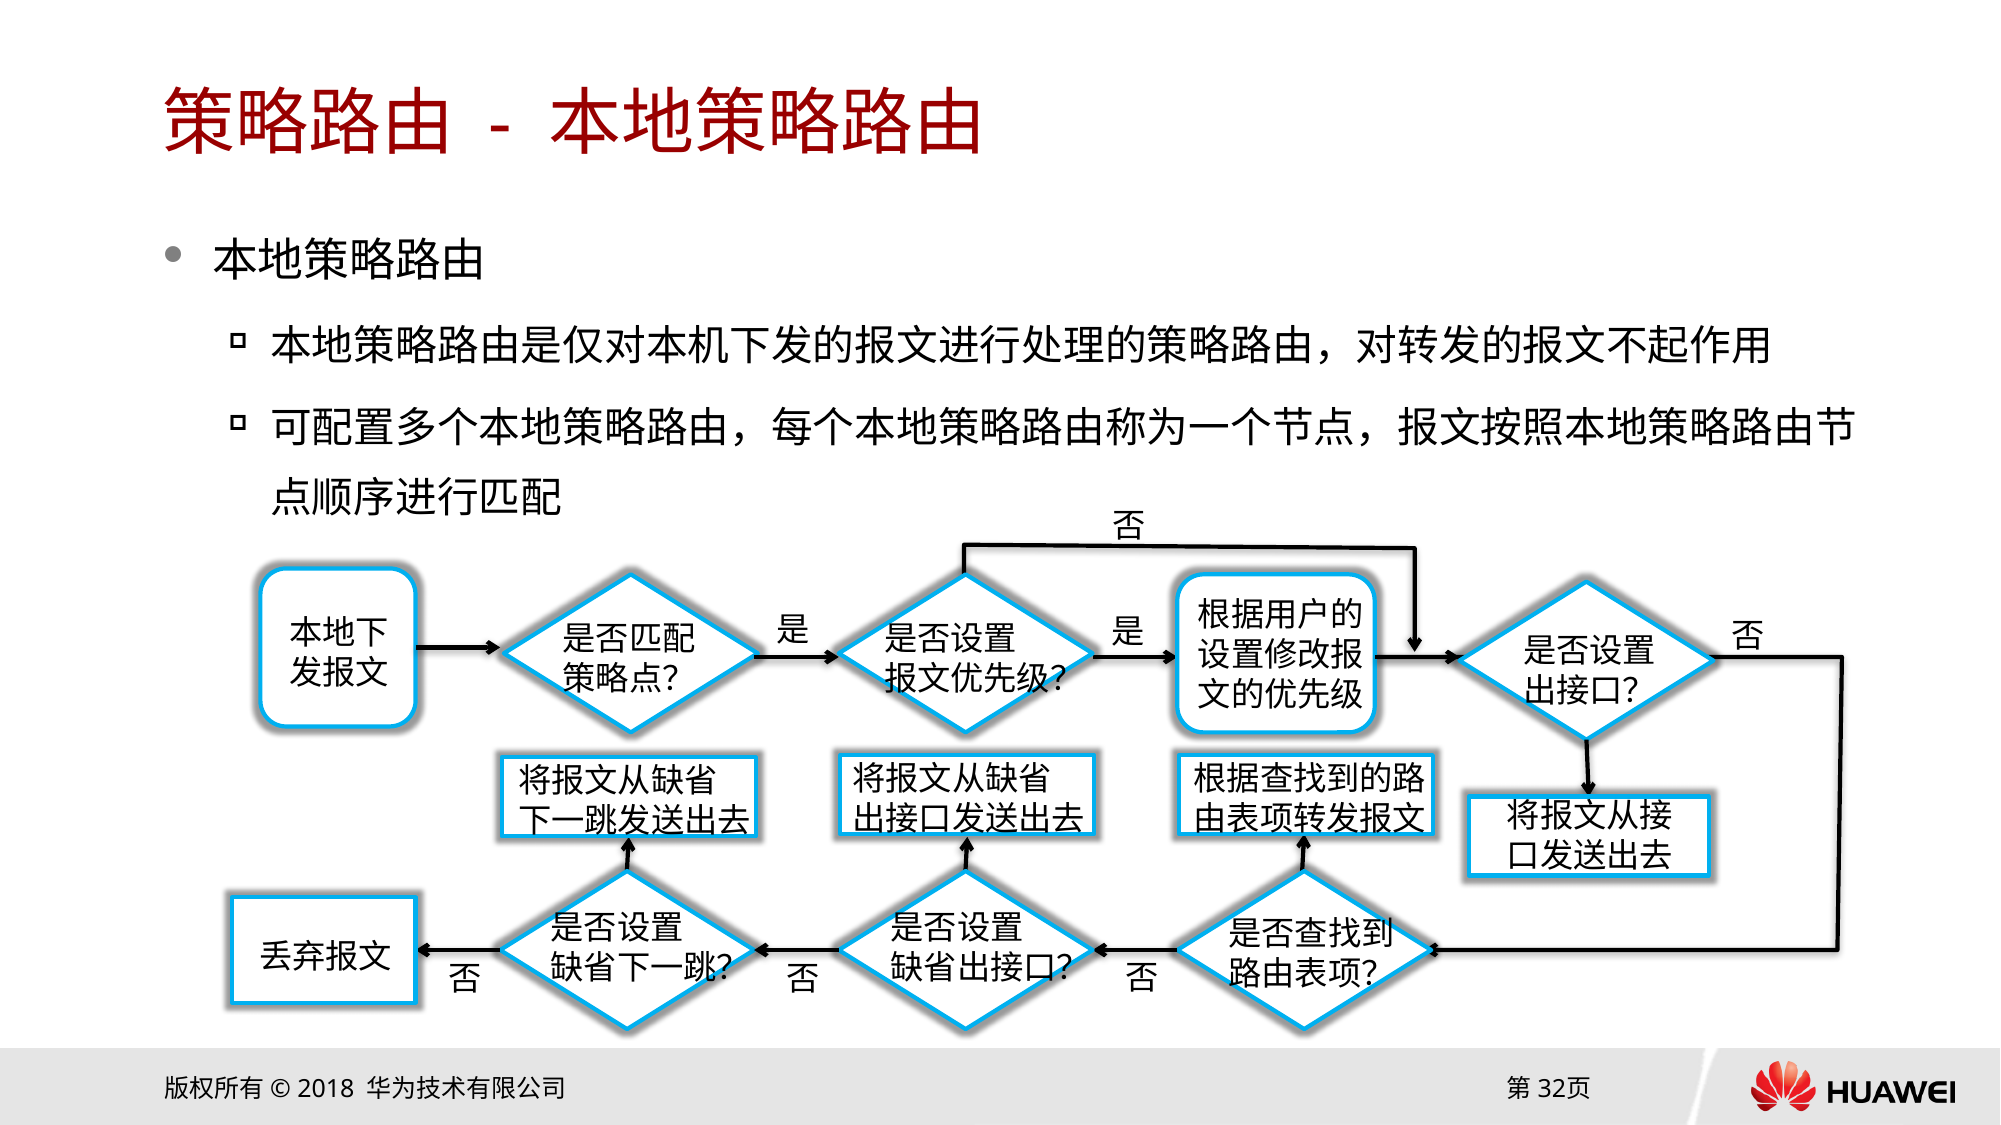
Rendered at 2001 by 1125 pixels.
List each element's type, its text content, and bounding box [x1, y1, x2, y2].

list 本地策略路由 本地策略路由是仅对本机下发的报文进行处理的策略路由，对转发的报文不起作用 可配置多个本地策略路由，每个本地策略路由称为一个节点，报文按照本地策略路由节点顺序进行匹配 [149, 202, 1883, 520]
picture [0, 1048, 2000, 1125]
title 策略路由 - 本地策略路由 [149, 47, 1883, 191]
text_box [231, 497, 1843, 1030]
